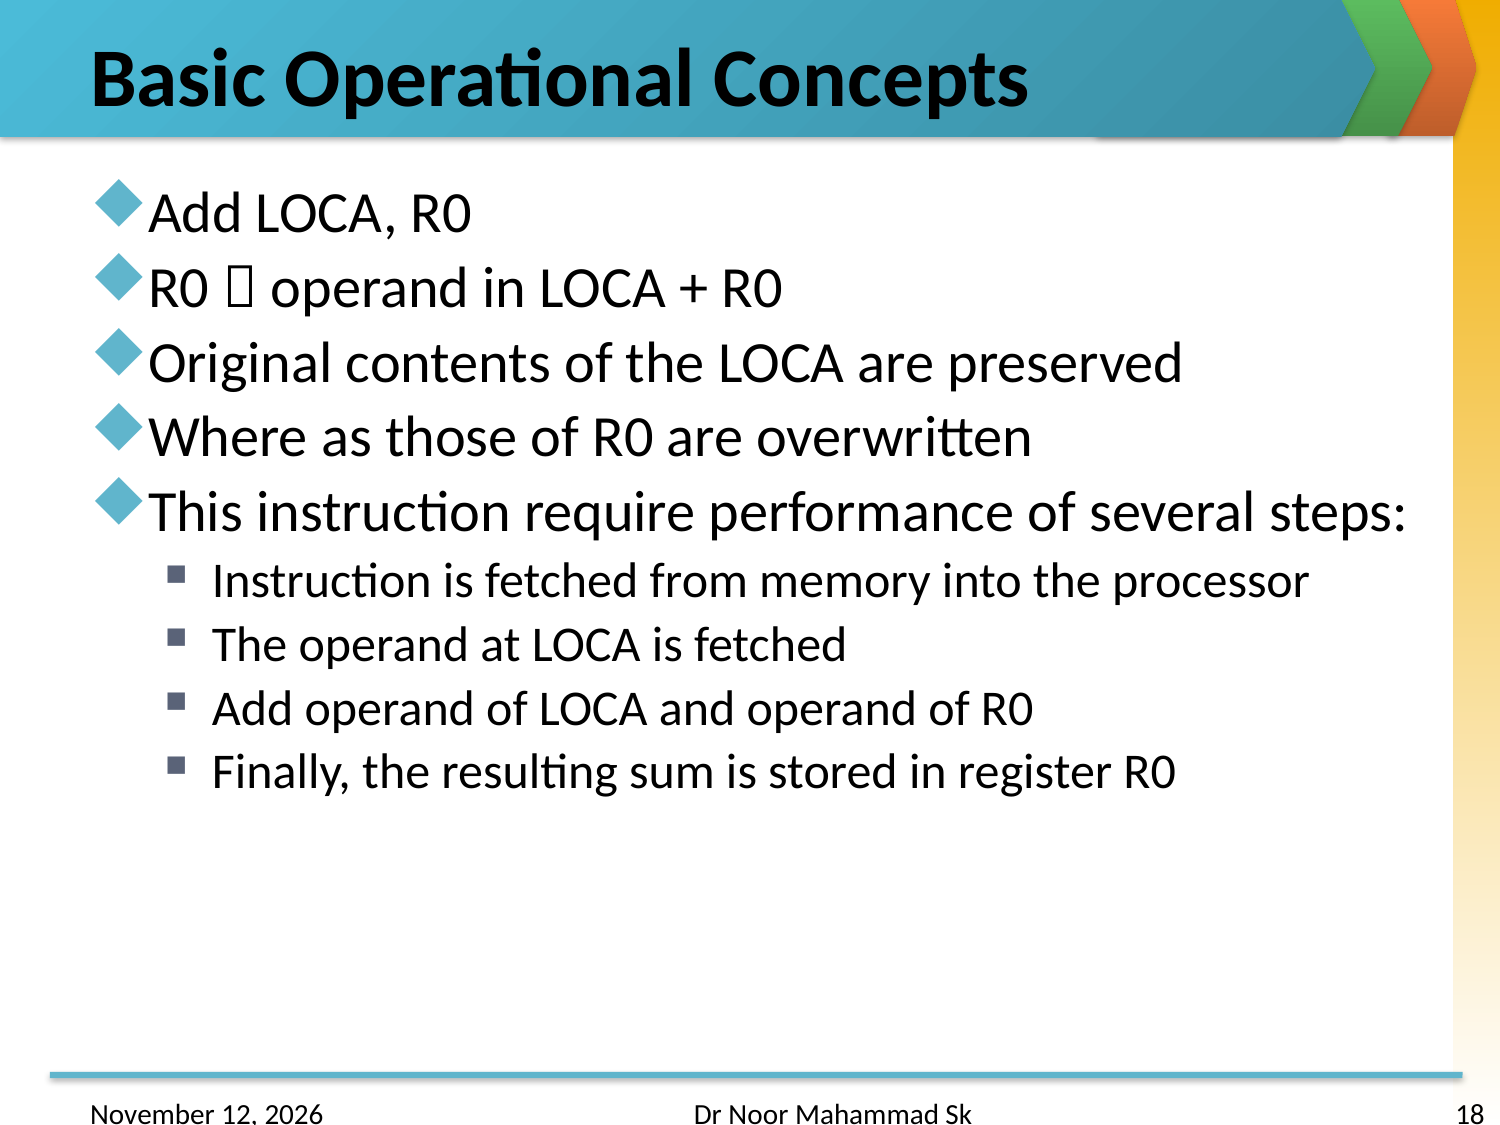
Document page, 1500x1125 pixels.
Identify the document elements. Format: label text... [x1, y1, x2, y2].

list Add LOCA, R0 R0  operand in LOCA + R0 Original contents of the LOCA are preserved Where as those of R0 are overwritten This instruction require performance of several steps: Instruction is fetched from memory into the processor The operand at LOCA is fetched Add operand of LOCA and operand of R0 Finally, the resulting sum is stored in register R0 [74, 174, 1426, 1006]
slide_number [74, 1087, 426, 1125]
title Basic Operational Concepts [74, 21, 1426, 126]
slide_number 18 [1149, 1087, 1500, 1125]
footer Dr Noor Mahammad Sk [512, 1087, 988, 1125]
